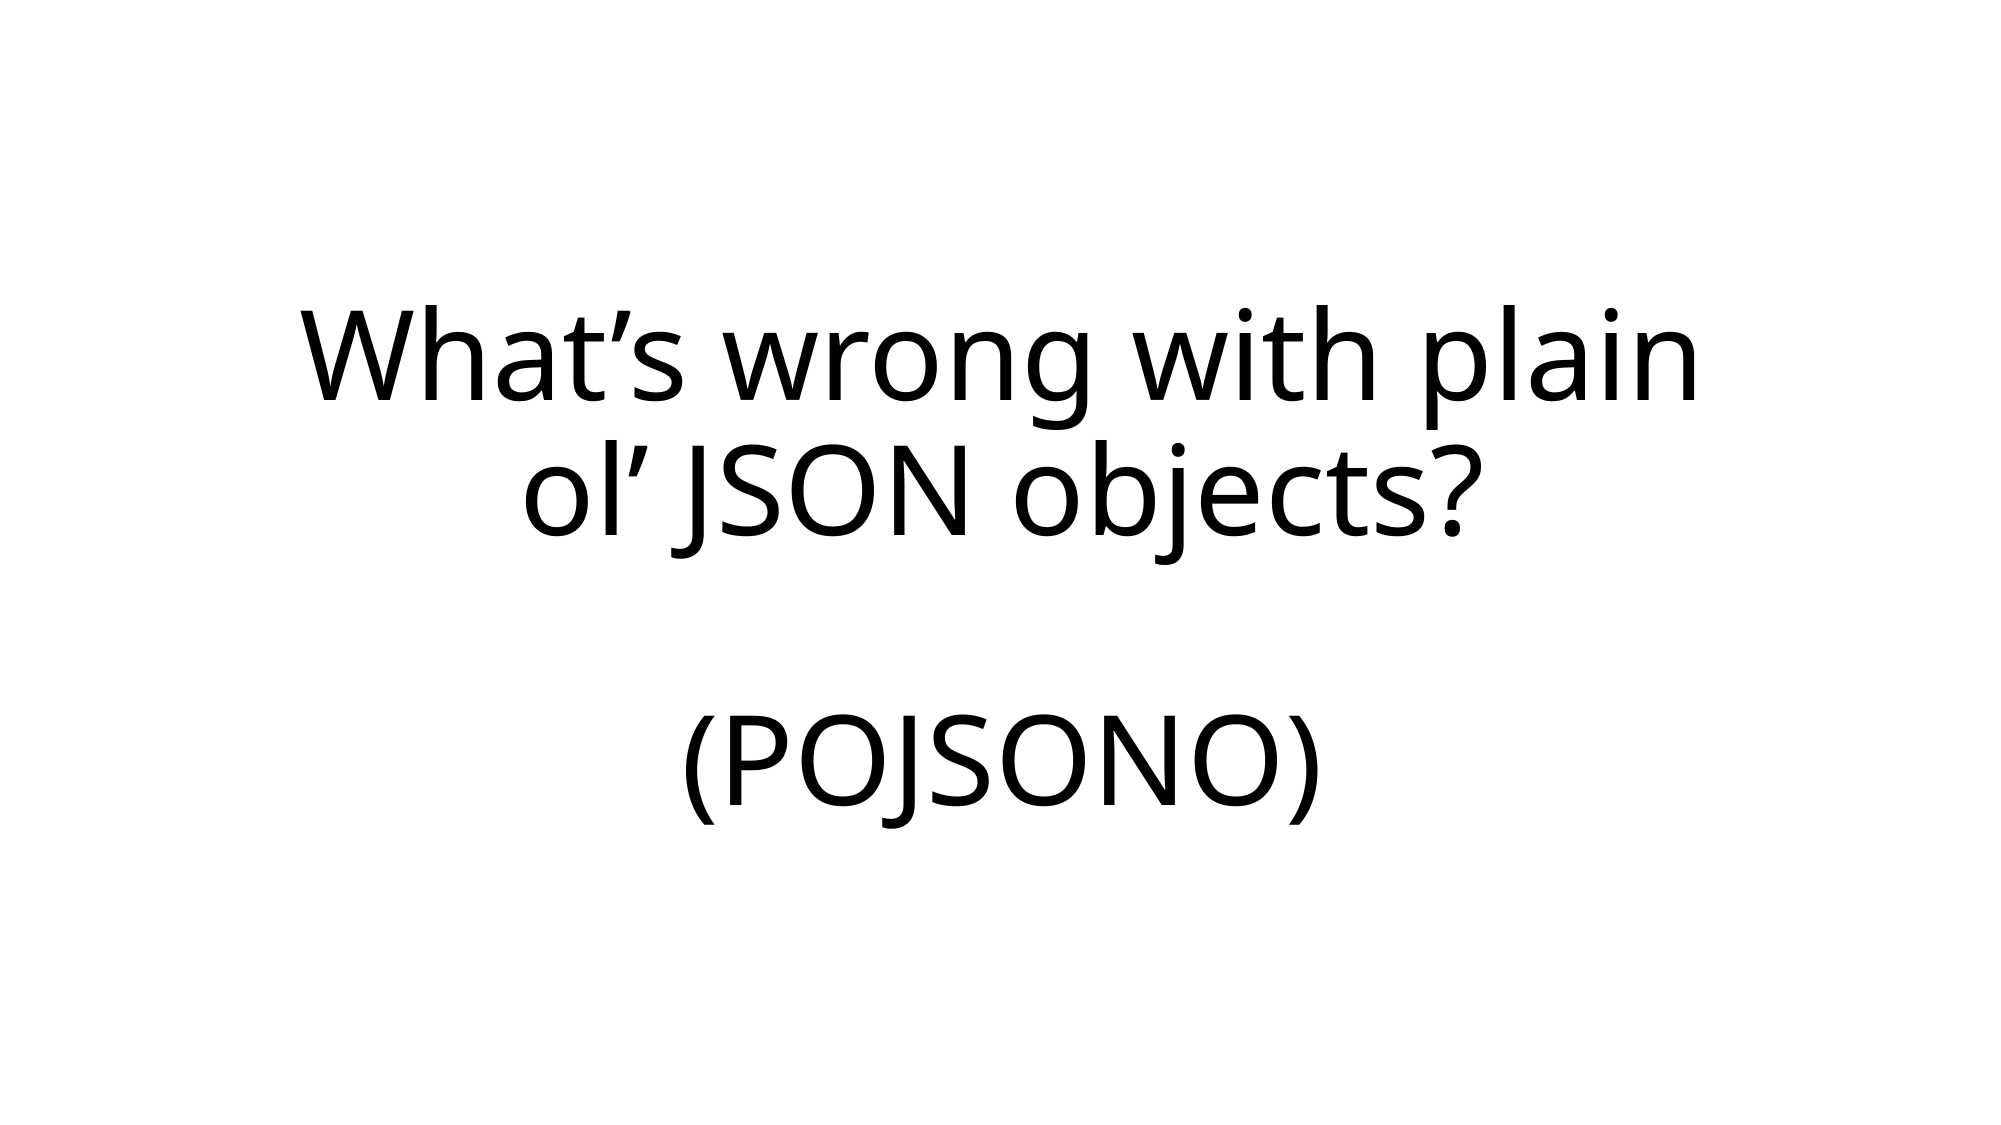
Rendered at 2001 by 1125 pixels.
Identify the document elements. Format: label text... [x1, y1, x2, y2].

title What’s wrong with plain ol’ JSON objects? (POJSONO) [252, 0, 1753, 1125]
